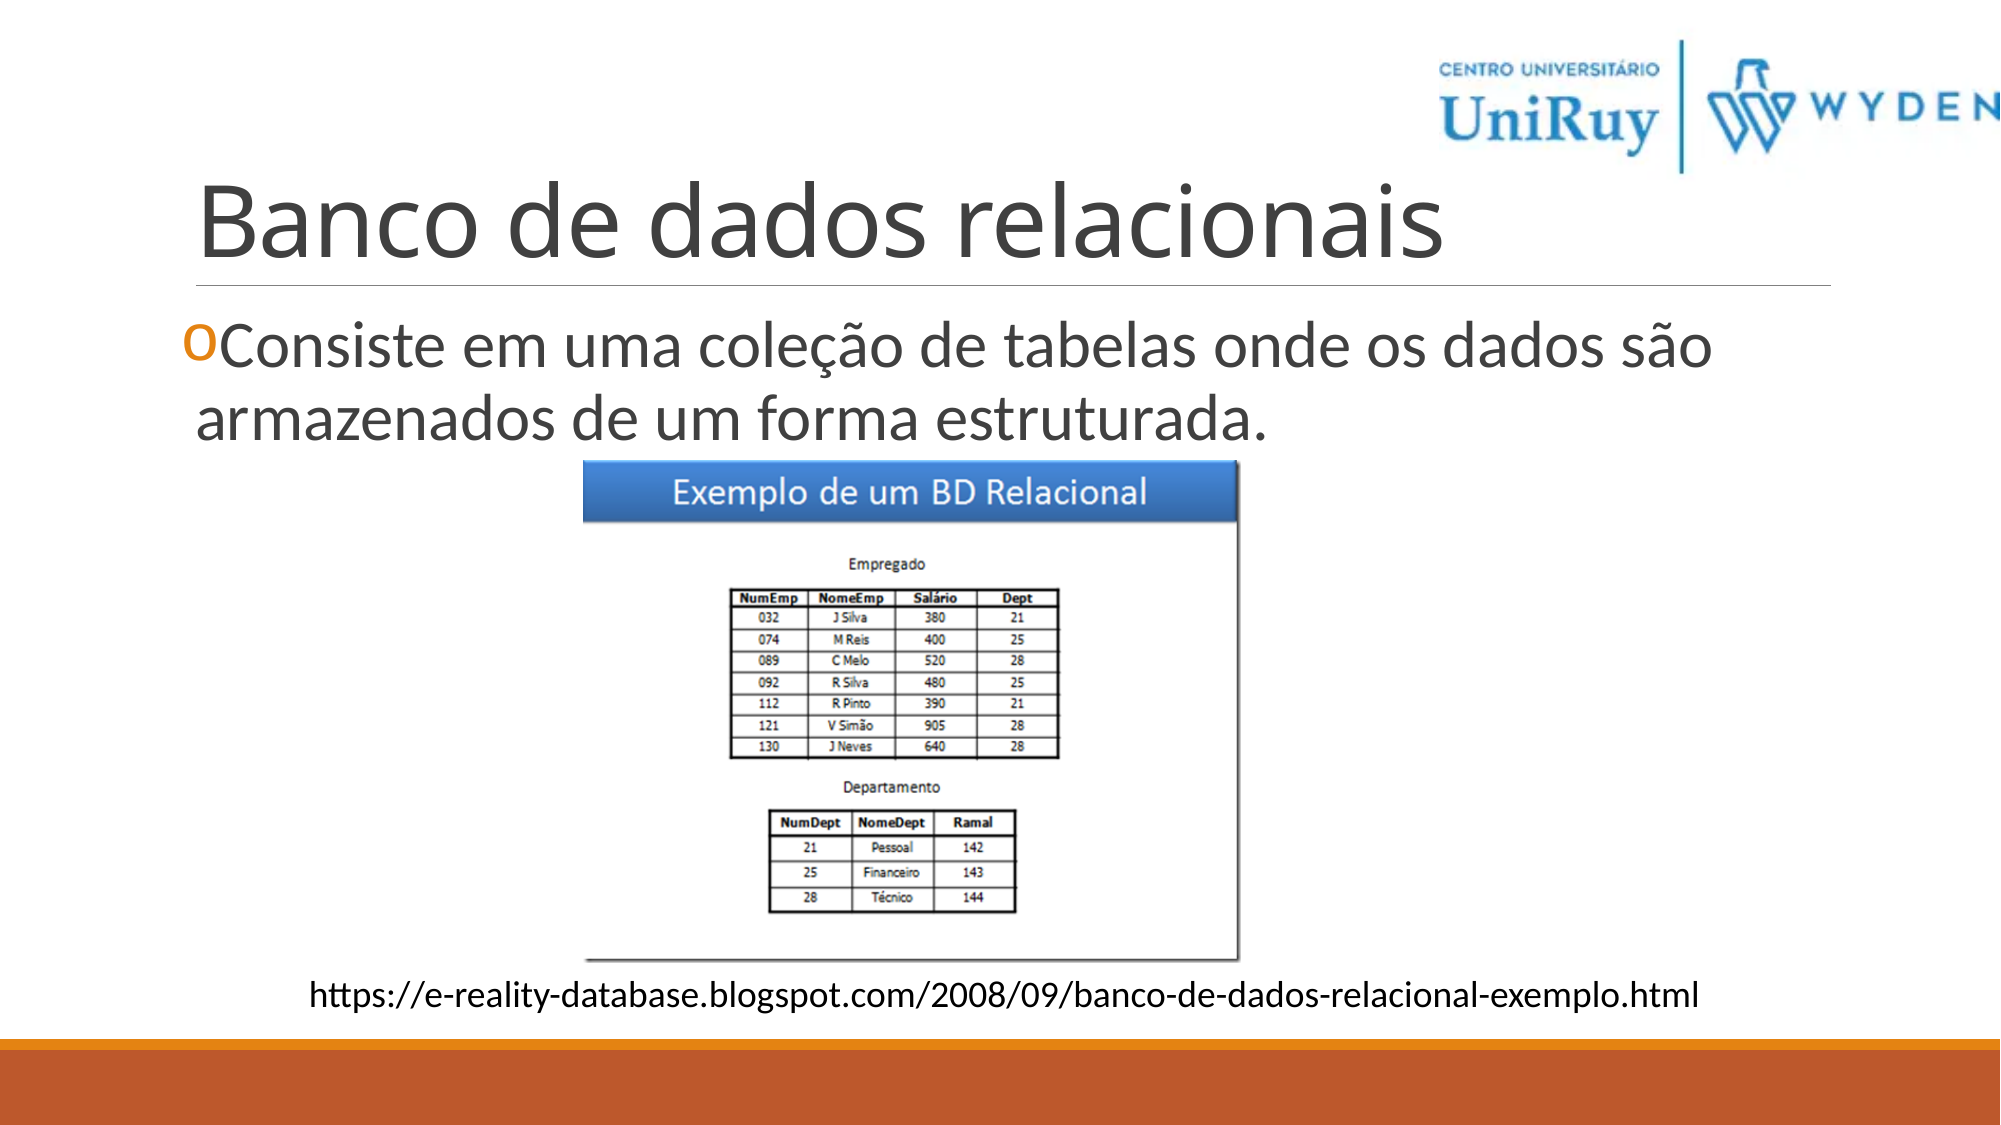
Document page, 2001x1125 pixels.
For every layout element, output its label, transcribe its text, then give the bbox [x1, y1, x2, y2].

picture [1438, 0, 2000, 225]
title Banco de dados relacionais [180, 47, 1830, 285]
text_box https://e-reality-database.blogspot.com/2008/09/banco-de-dados-relacional-exemplo.html [294, 962, 1716, 1023]
picture [582, 460, 1242, 964]
list Consiste em uma coleção de tabelas onde os dados são armazenados de um forma estruturada. [180, 302, 1830, 963]
